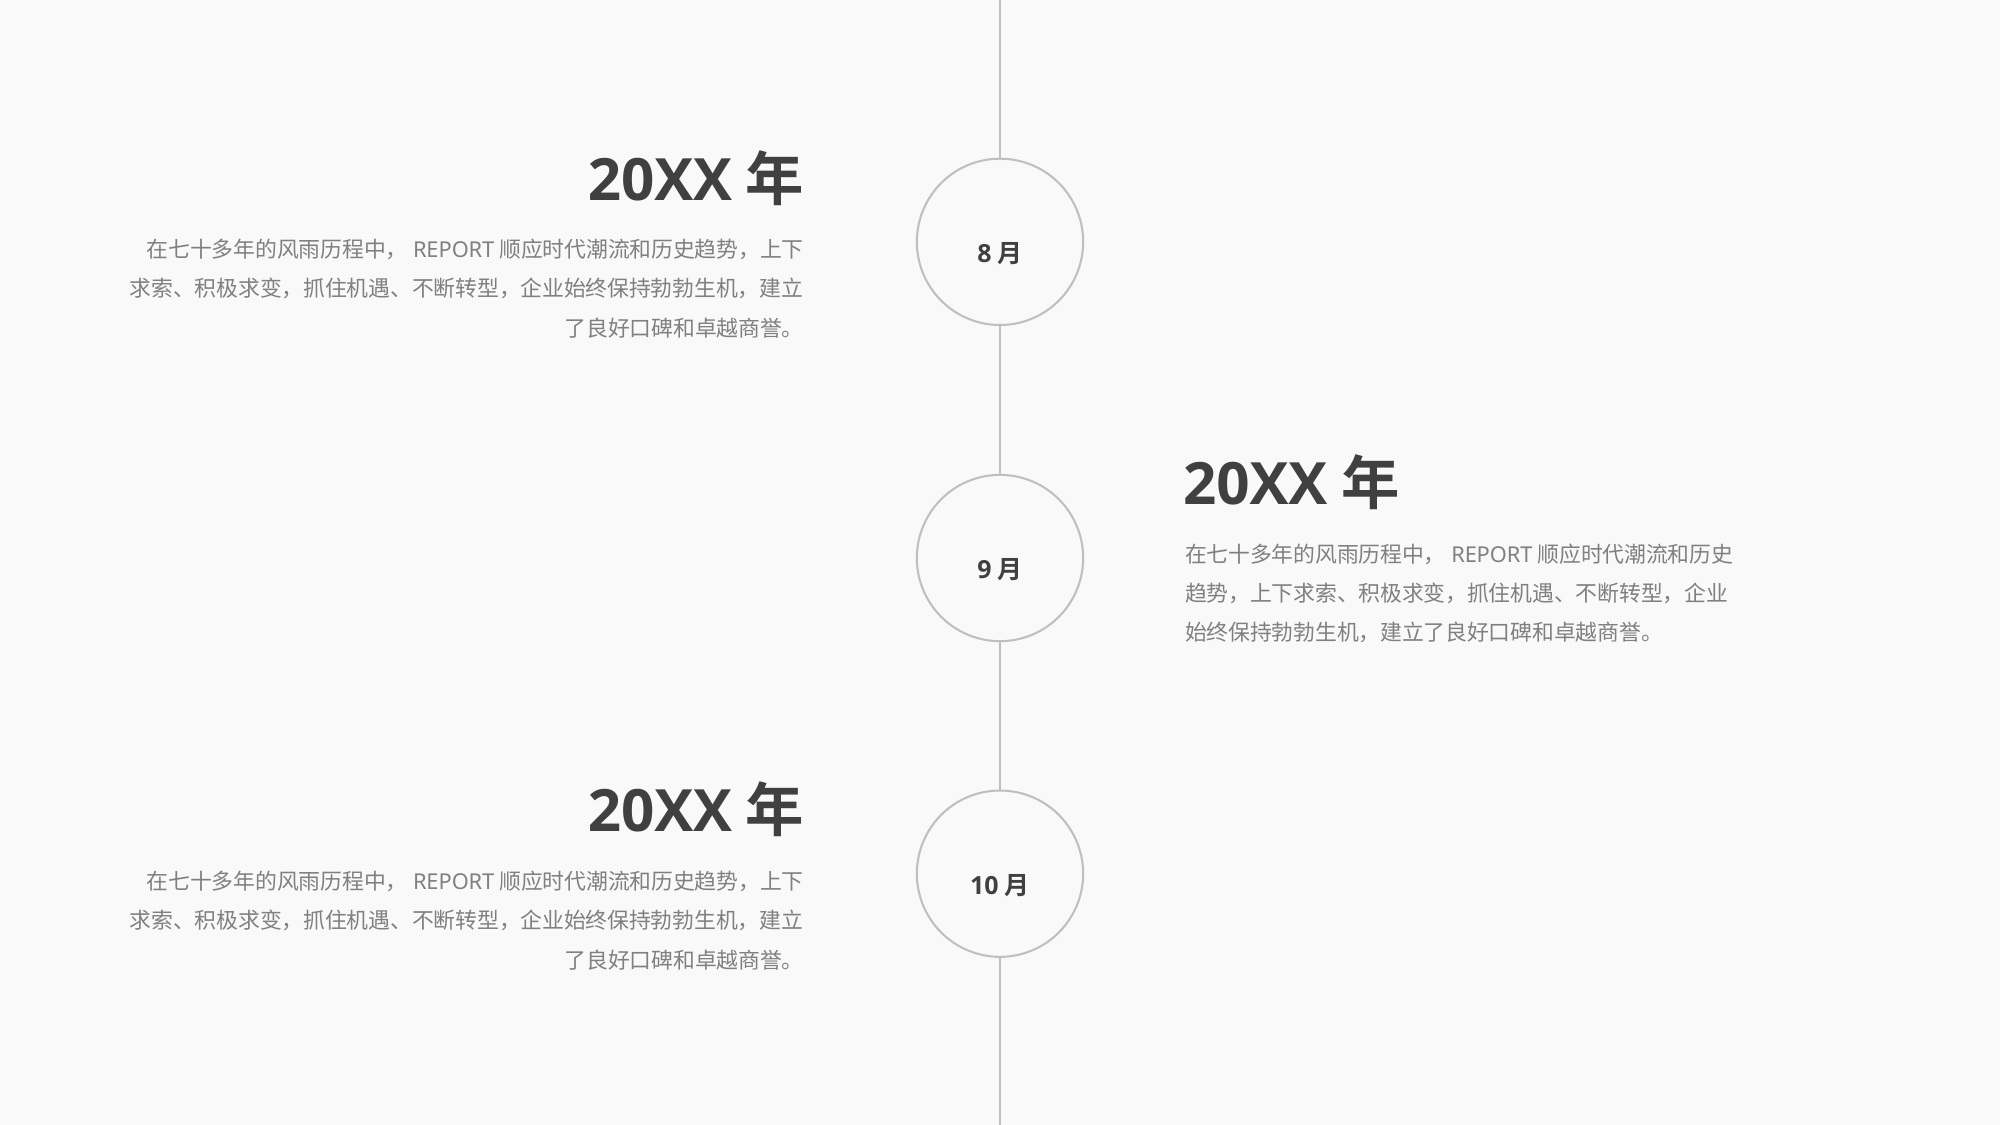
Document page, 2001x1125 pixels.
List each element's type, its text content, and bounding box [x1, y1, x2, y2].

text_box 在七十多年的风雨历程中，REPORT顺应时代潮流和历史趋势，上下求索、积极求变，抓住机遇、不断转型，企业始终保持勃勃生机，建立了良好口碑和卓越商誉。 [1170, 519, 1758, 653]
text_box [1004, 472, 1086, 644]
text_box 20XX年 [229, 134, 819, 220]
text_box 20XX年 [229, 766, 819, 851]
text_box [914, 788, 995, 959]
text_box 10月 [946, 847, 995, 907]
text_box 在七十多年的风雨历程中，REPORT顺应时代潮流和历史趋势，上下求索、积极求变，抓住机遇、不断转型，企业始终保持勃勃生机，建立了良好口碑和卓越商誉。 [114, 847, 819, 980]
text_box [914, 472, 995, 644]
text_box 9月 [1004, 531, 1054, 592]
text_box 10月 [1004, 847, 1054, 907]
text_box [914, 156, 995, 327]
text_box 8月 [946, 215, 995, 275]
text_box 8月 [1004, 215, 1054, 275]
text_box [1004, 788, 1086, 959]
text_box [1004, 156, 1086, 328]
text_box 20XX年 [1168, 439, 1632, 524]
text_box 在七十多年的风雨历程中，REPORT顺应时代潮流和历史趋势，上下求索、积极求变，抓住机遇、不断转型，企业始终保持勃勃生机，建立了良好口碑和卓越商誉。 [114, 215, 819, 348]
text_box 9月 [946, 531, 995, 592]
